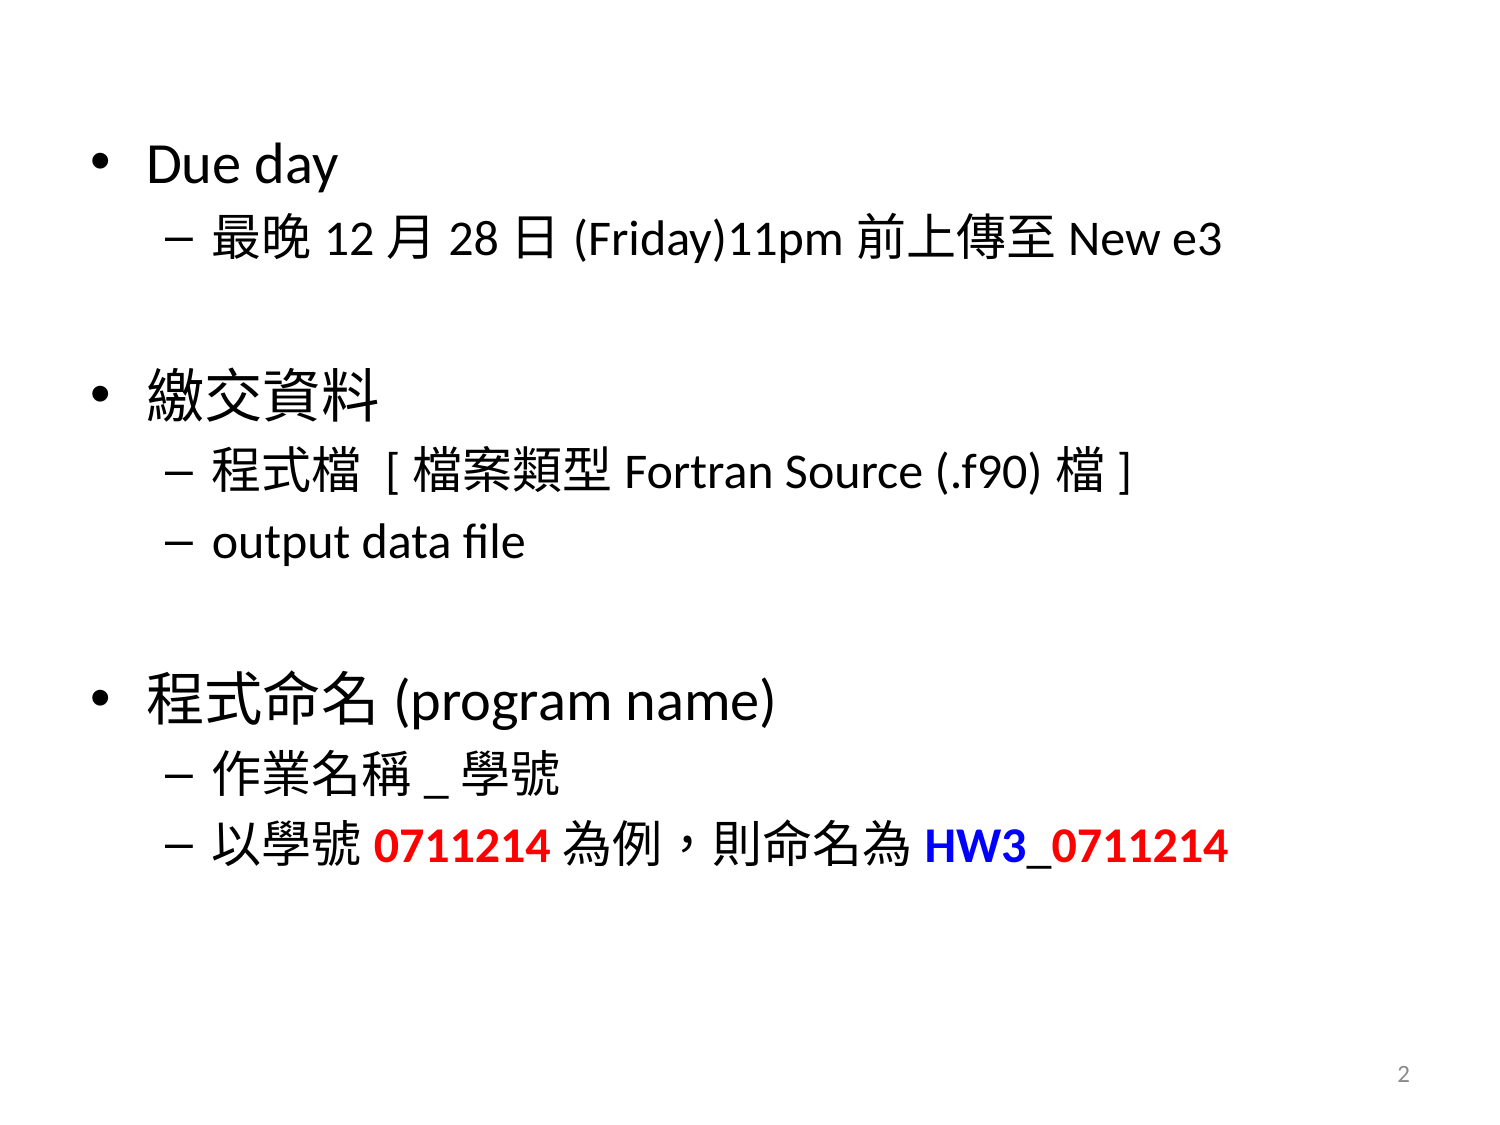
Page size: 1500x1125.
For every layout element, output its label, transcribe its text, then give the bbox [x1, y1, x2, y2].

slide_number 2 [1074, 1042, 1425, 1103]
list Due day 最晚12月28日(Friday)11pm前上傳至New e3 繳交資料 程式檔 [檔案類型Fortran Source (.f90)檔] output data file 程式命名(program name) 作業名稱_學號 以學號0711214為例，則命名為HW3_0711214 [75, 118, 1425, 1047]
